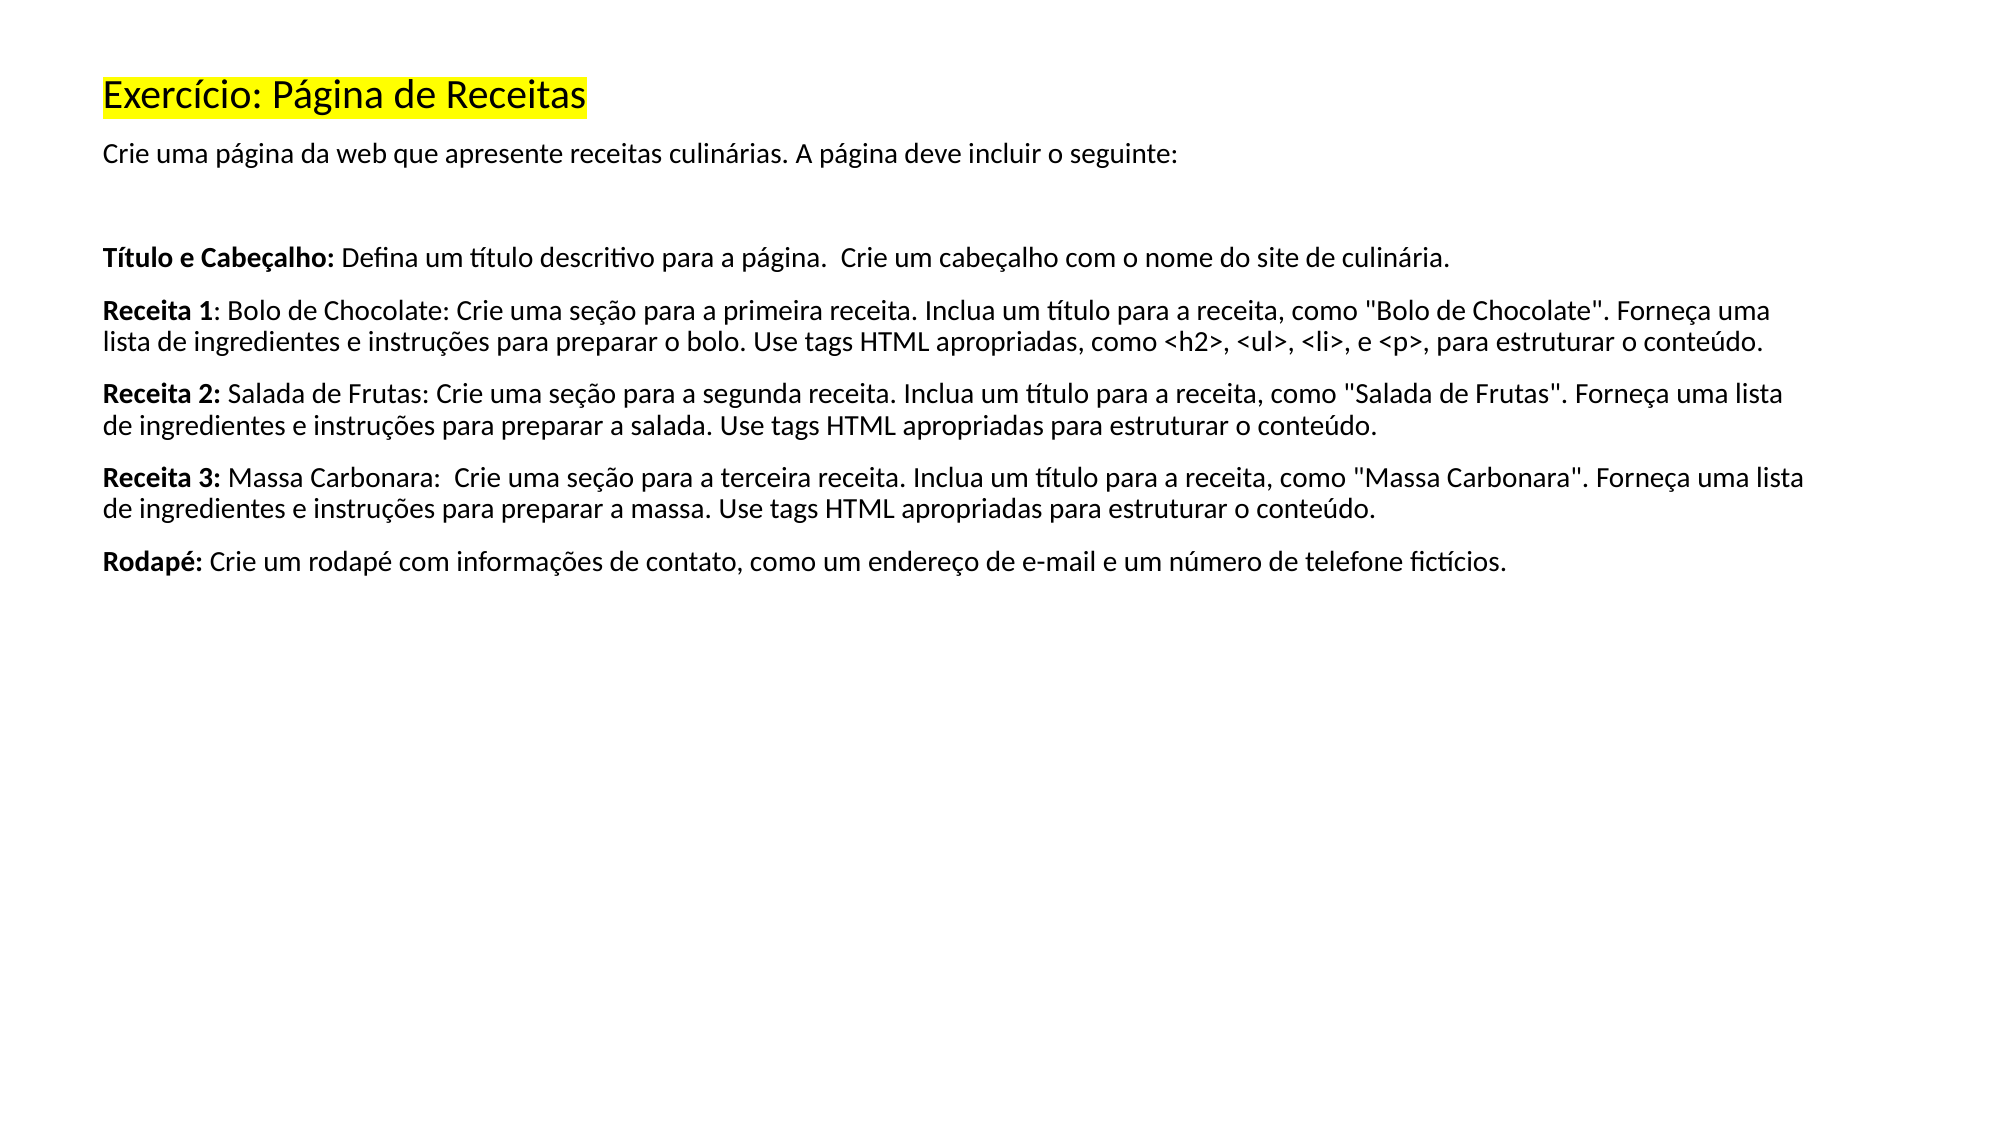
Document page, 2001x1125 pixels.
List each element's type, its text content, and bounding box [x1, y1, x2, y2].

subtitle Exercício: Página de Receitas Crie uma página da web que apresente receitas culinárias. A página deve incluir o seguinte: Título e Cabeçalho: Defina um título descritivo para a página. Crie um cabeçalho com o nome do site de culinária. Receita 1: Bolo de Chocolate: Crie uma seção para a primeira receita. Inclua um título para a receita, como "Bolo de Chocolate". Forneça uma lista de ingredientes e instruções para preparar o bolo. Use tags HTML apropriadas, como <h2>, <ul>, <li>, e <p>, para estruturar o conteúdo. Receita 2: Salada de Frutas: Crie uma seção para a segunda receita. Inclua um título para a receita, como "Salada de Frutas". Forneça uma lista de ingredientes e instruções para preparar a salada. Use tags HTML apropriadas para estruturar o conteúdo. Receita 3: Massa Carbonara: Crie uma seção para a terceira receita. Inclua um título para a receita, como "Massa Carbonara". Forneça uma lista de ingredientes e instruções para preparar a massa. Use tags HTML apropriadas para estruturar o conteúdo. Rodapé: Crie um rodapé com informações de contato, como um endereço de e-mail e um número de telefone fictícios. [87, 64, 1822, 730]
